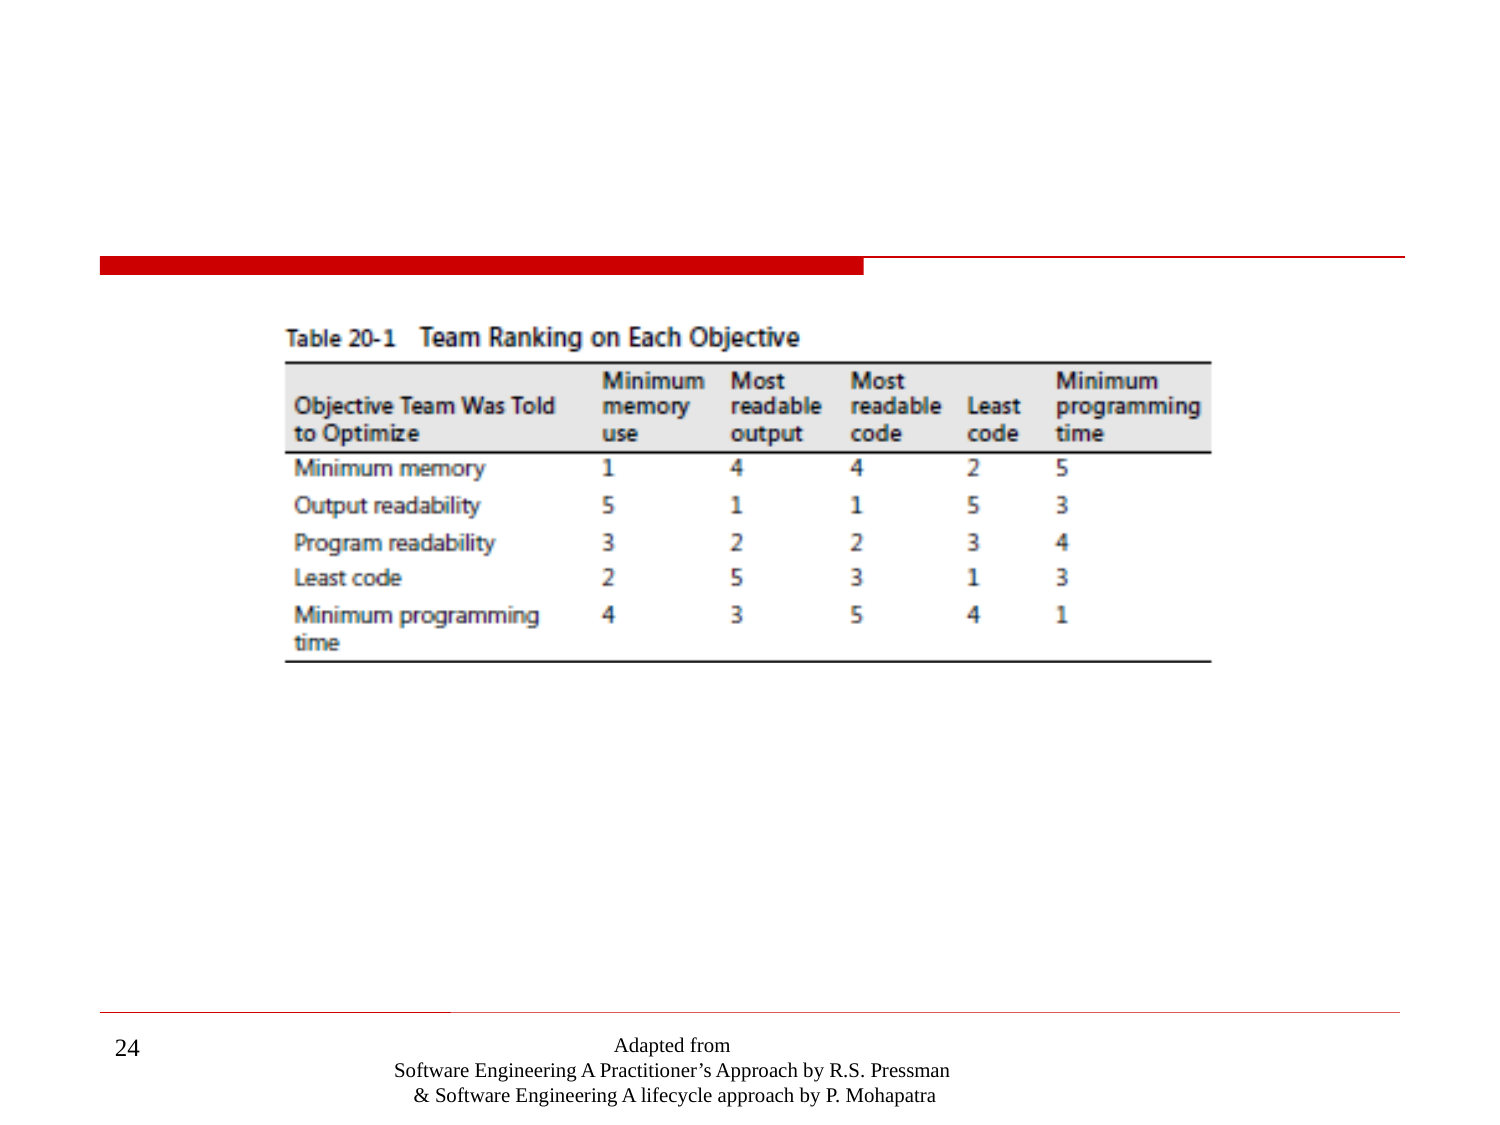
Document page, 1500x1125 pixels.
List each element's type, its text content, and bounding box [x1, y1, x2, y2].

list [260, 300, 1240, 663]
slide_number 24 [99, 1024, 425, 1103]
footer Adapted from Software Engineering A Practitioner’s Approach by R.S. Pressman & Software Engineering A lifecycle approach by P. Mohapatra [362, 1024, 988, 1088]
